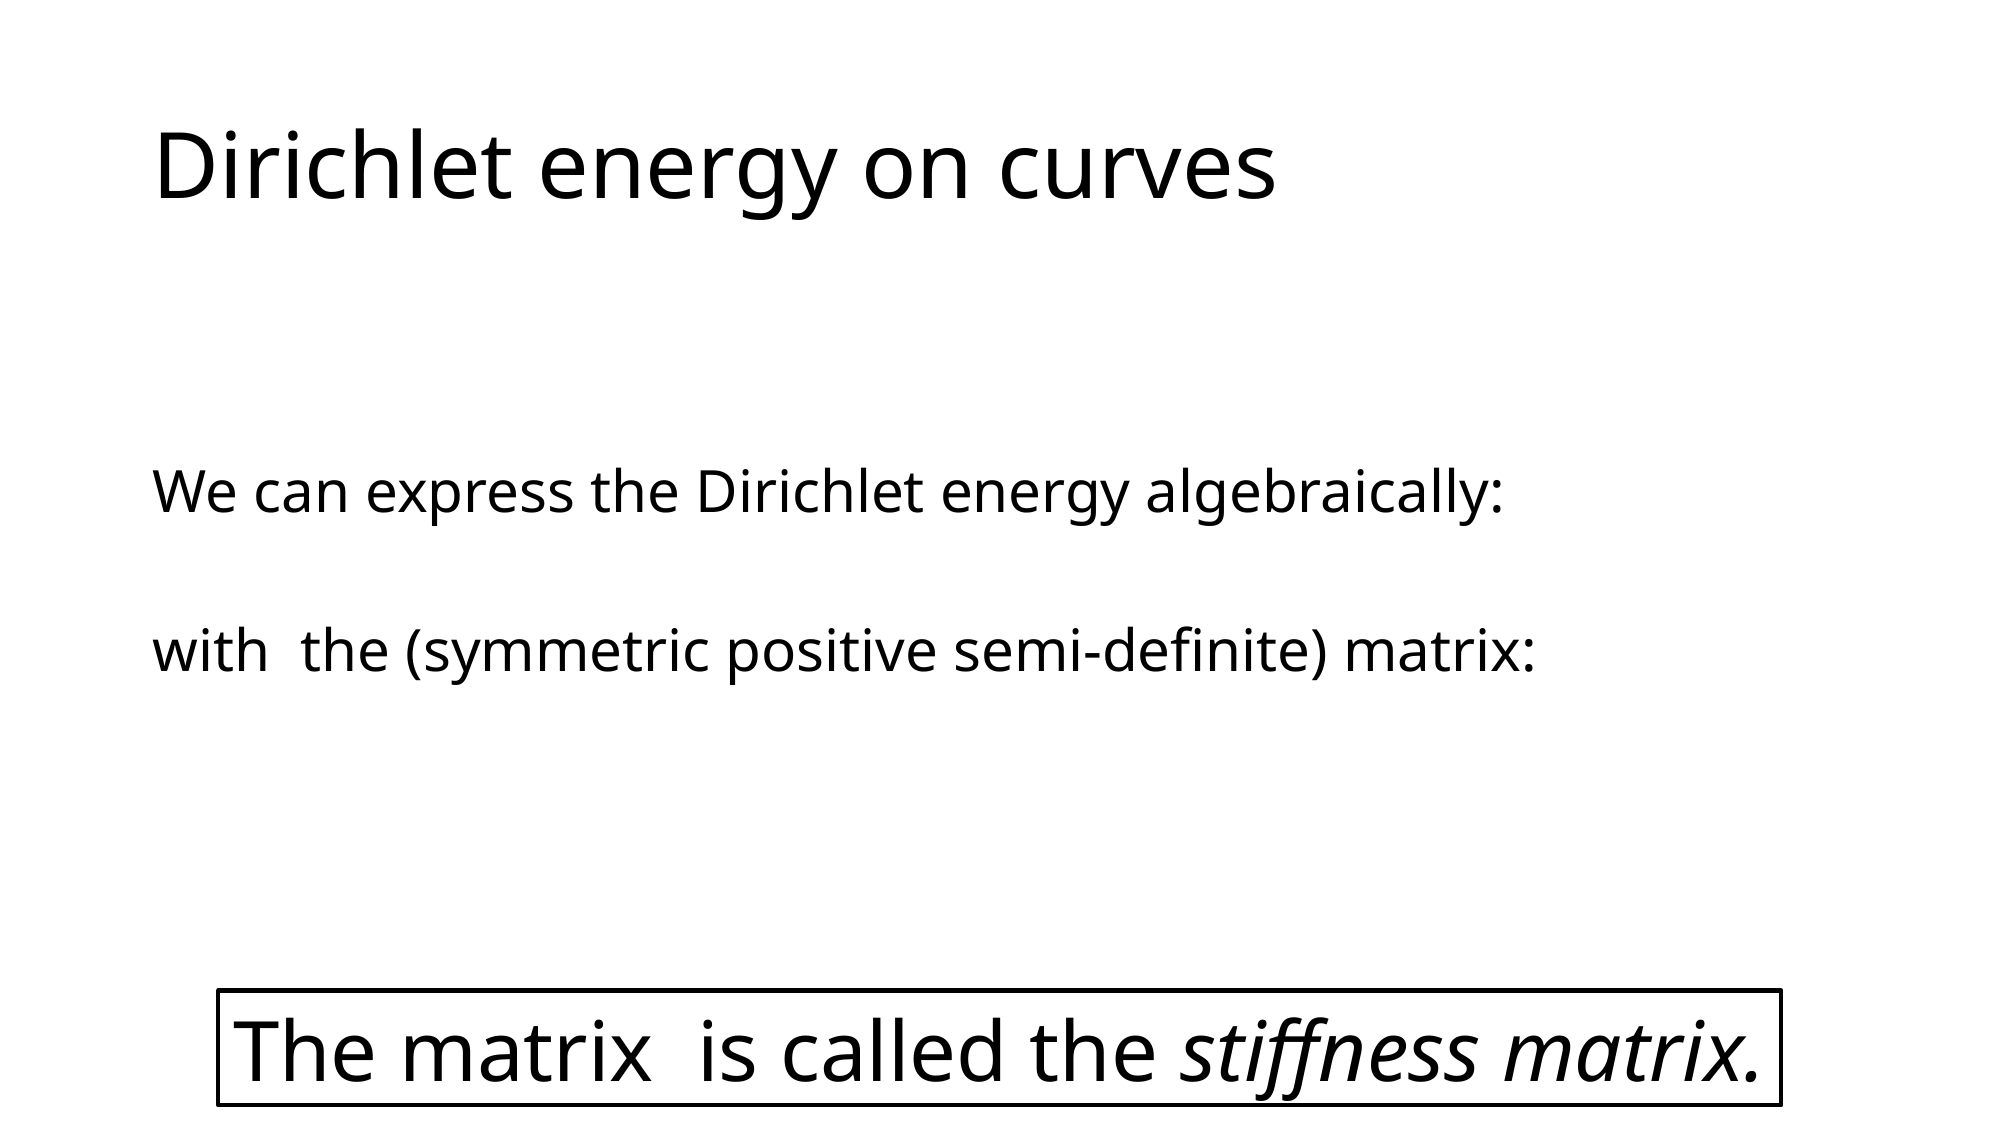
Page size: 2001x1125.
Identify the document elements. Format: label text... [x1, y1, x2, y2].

title Dirichlet energy on curves [137, 59, 1863, 278]
